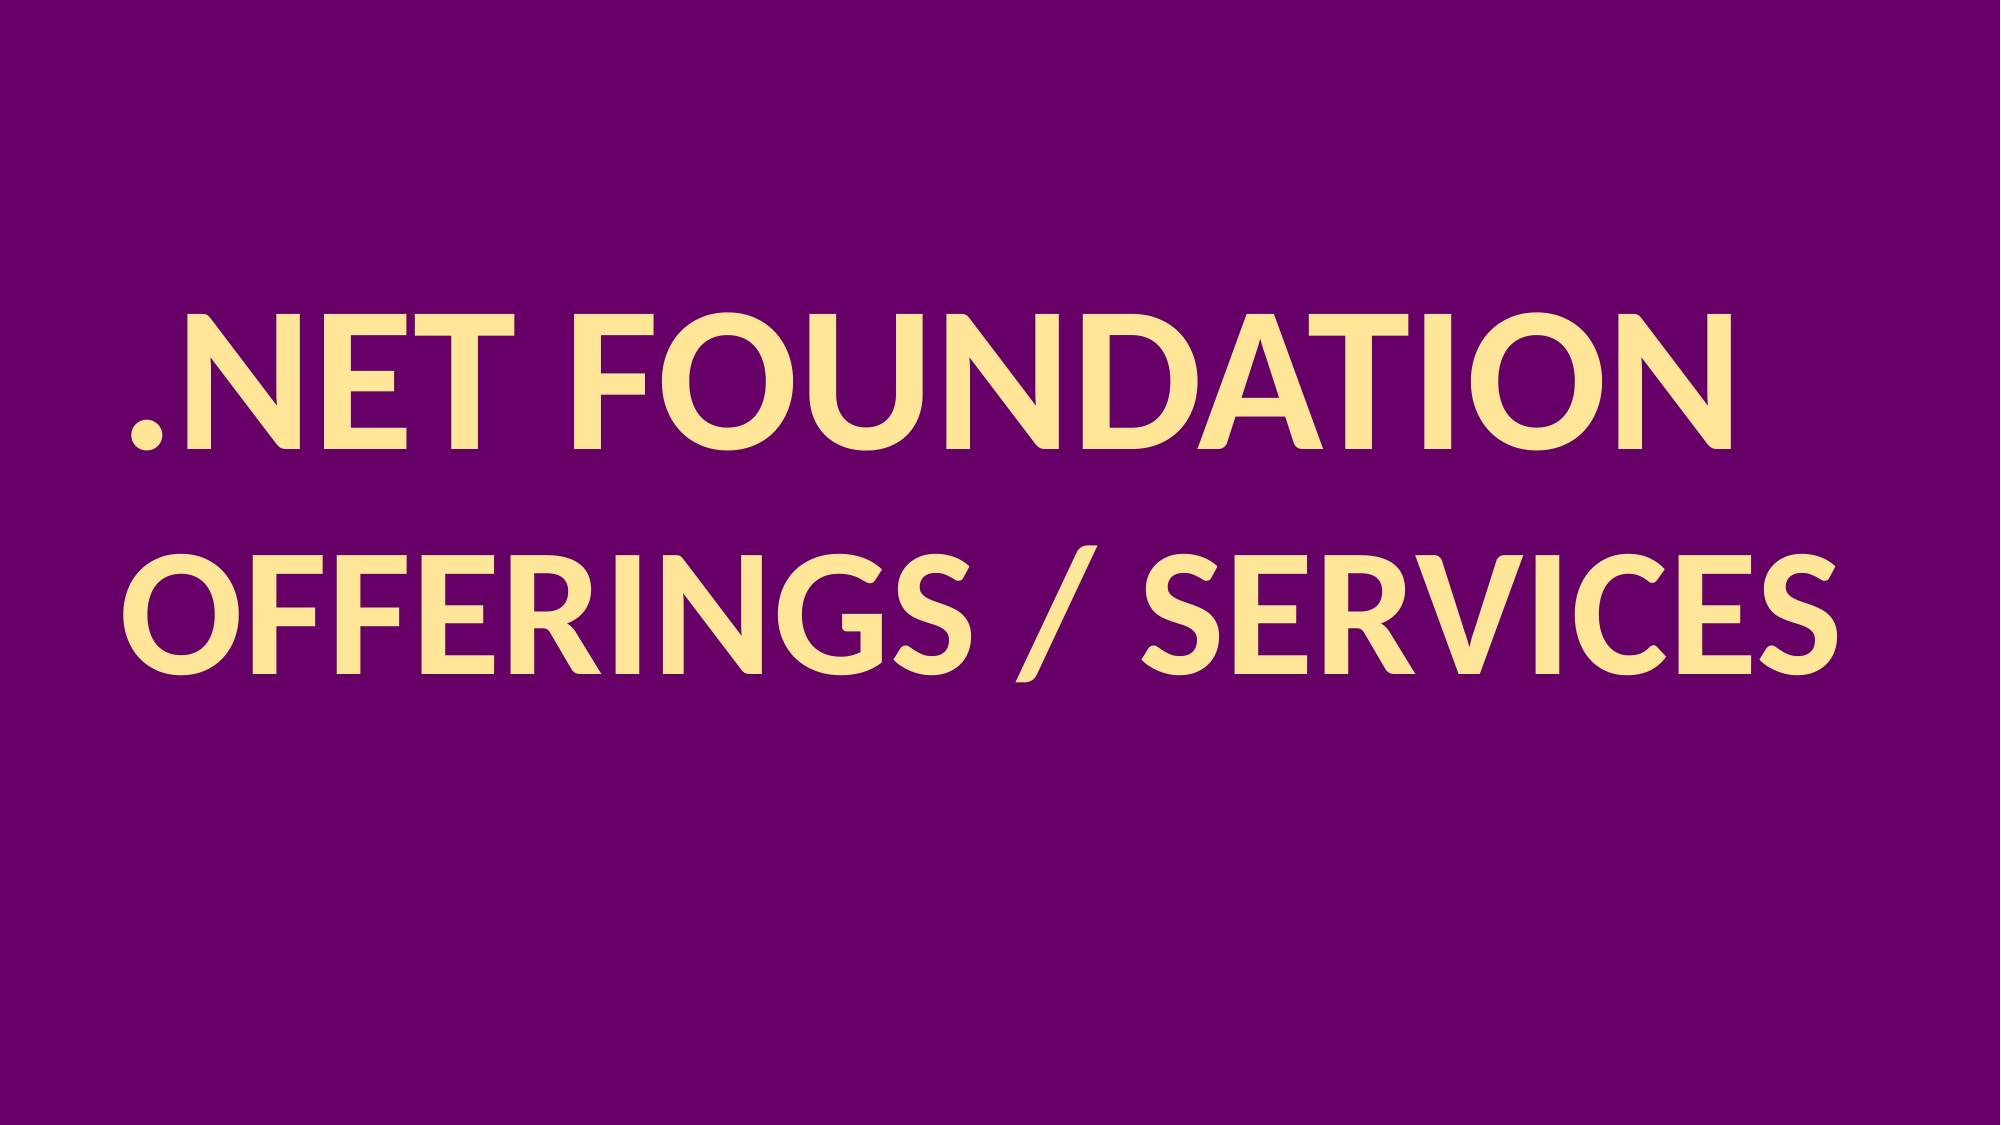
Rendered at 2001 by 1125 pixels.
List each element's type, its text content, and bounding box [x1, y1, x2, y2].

text_box .NET FOUNDATION OFFERINGS / SERVICES [104, 233, 1924, 719]
